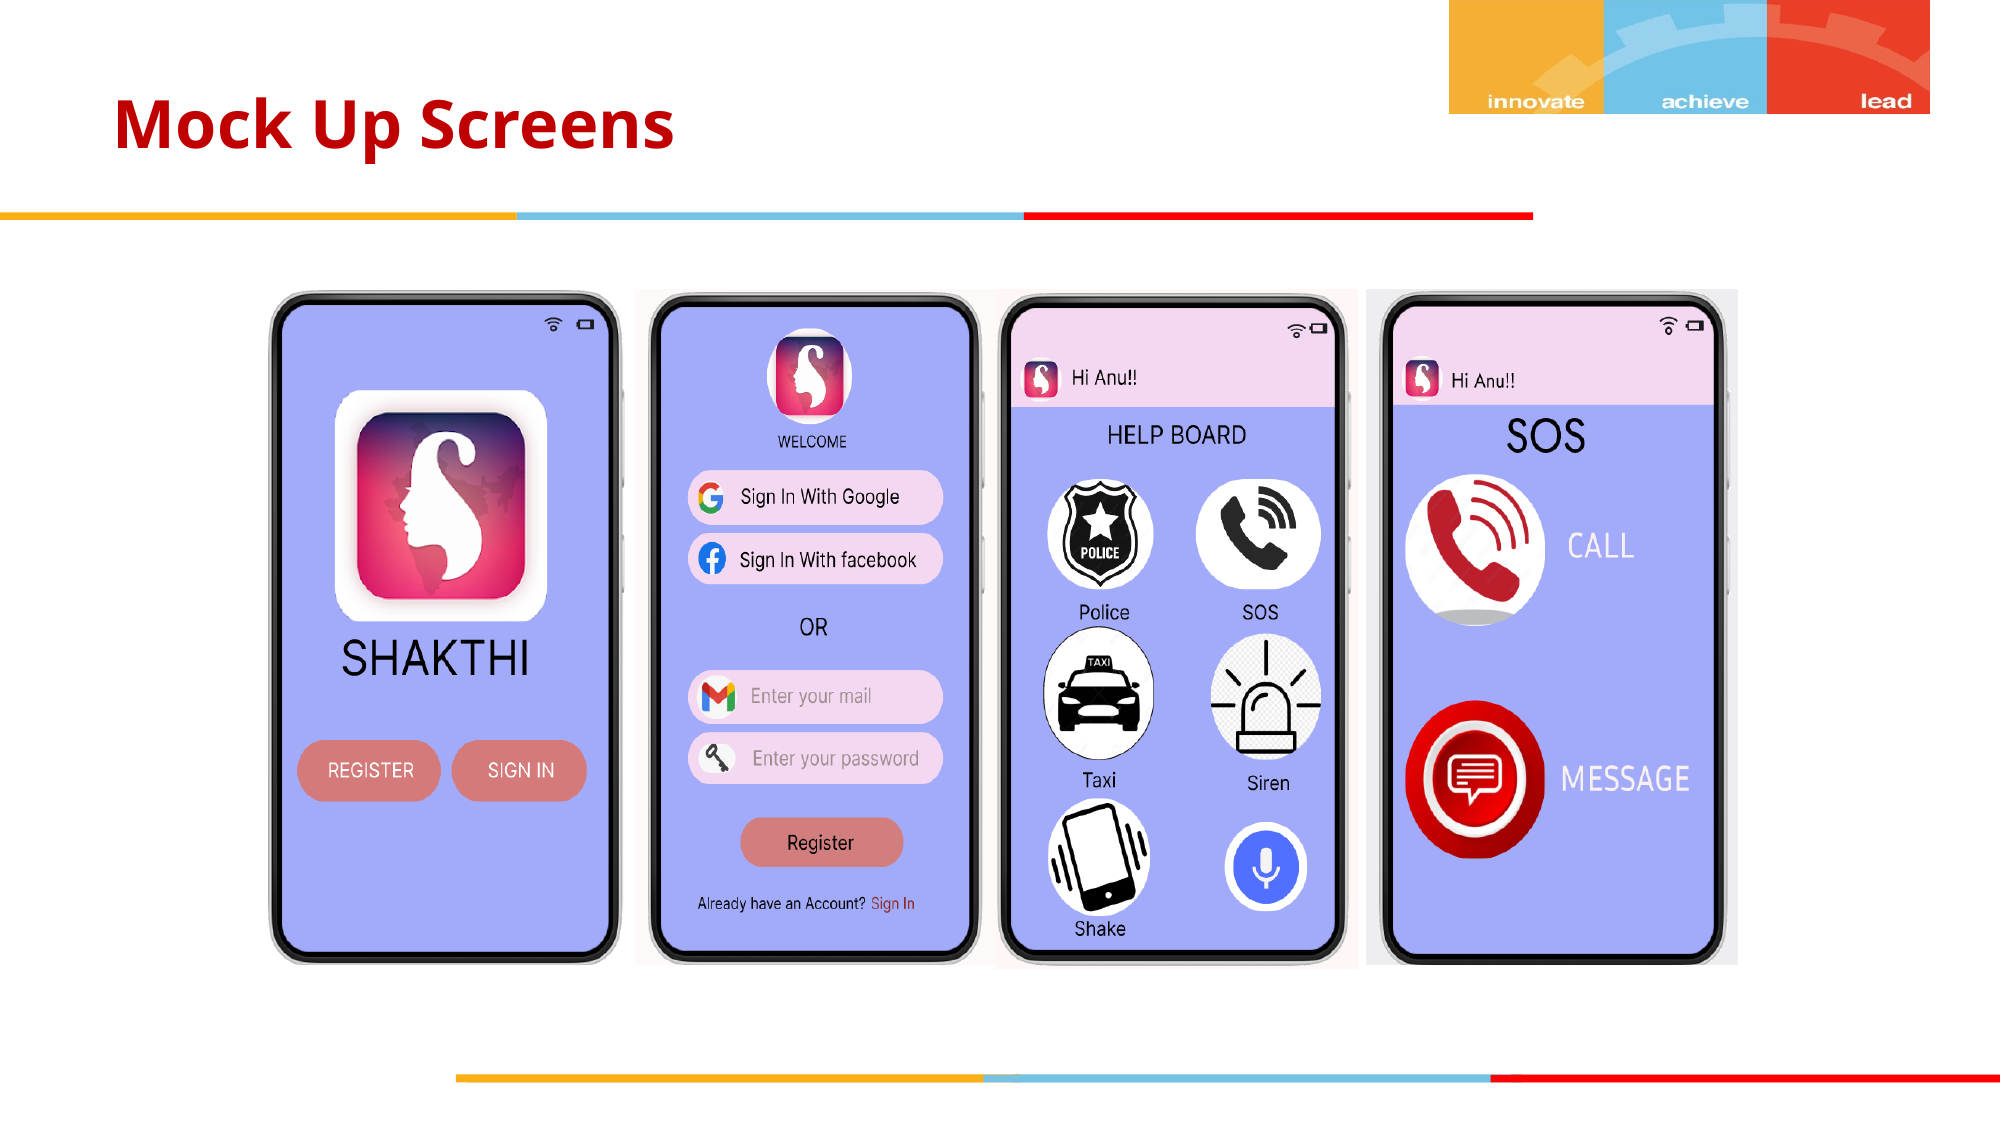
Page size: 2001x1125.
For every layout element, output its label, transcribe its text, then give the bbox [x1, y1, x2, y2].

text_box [261, 289, 1739, 970]
picture [1449, 0, 1930, 114]
list Mock Up Screens [112, 82, 1060, 721]
